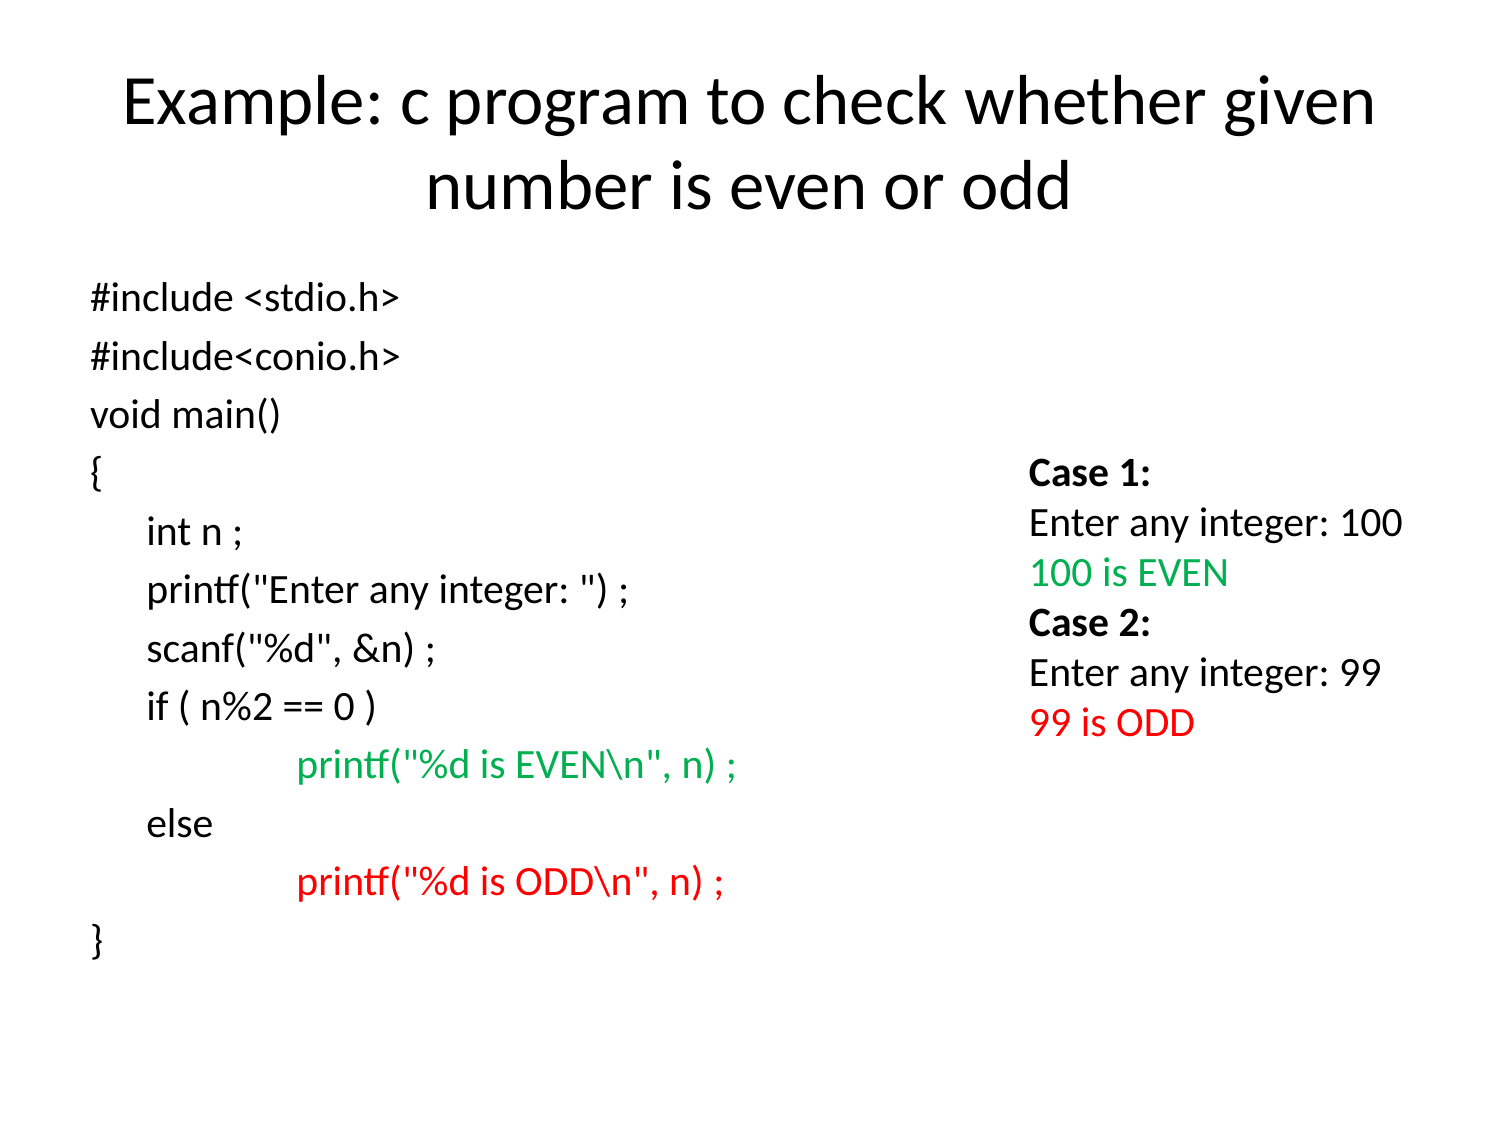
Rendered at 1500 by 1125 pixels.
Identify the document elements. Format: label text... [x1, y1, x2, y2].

title Example: c program to check whether given number is even or odd [75, 45, 1425, 233]
list #include <stdio.h> #include<conio.h> void main() { int n ; printf("Enter any integer: ") ; scanf("%d", &n) ; if ( n%2 == 0 ) printf("%d is EVEN\n", n) ; else printf("%d is ODD\n", n) ; } [75, 262, 850, 1050]
text_box Case 1: Enter any integer: 100 100 is EVEN Case 2: Enter any integer: 99 99 is ODD [1014, 437, 1419, 753]
